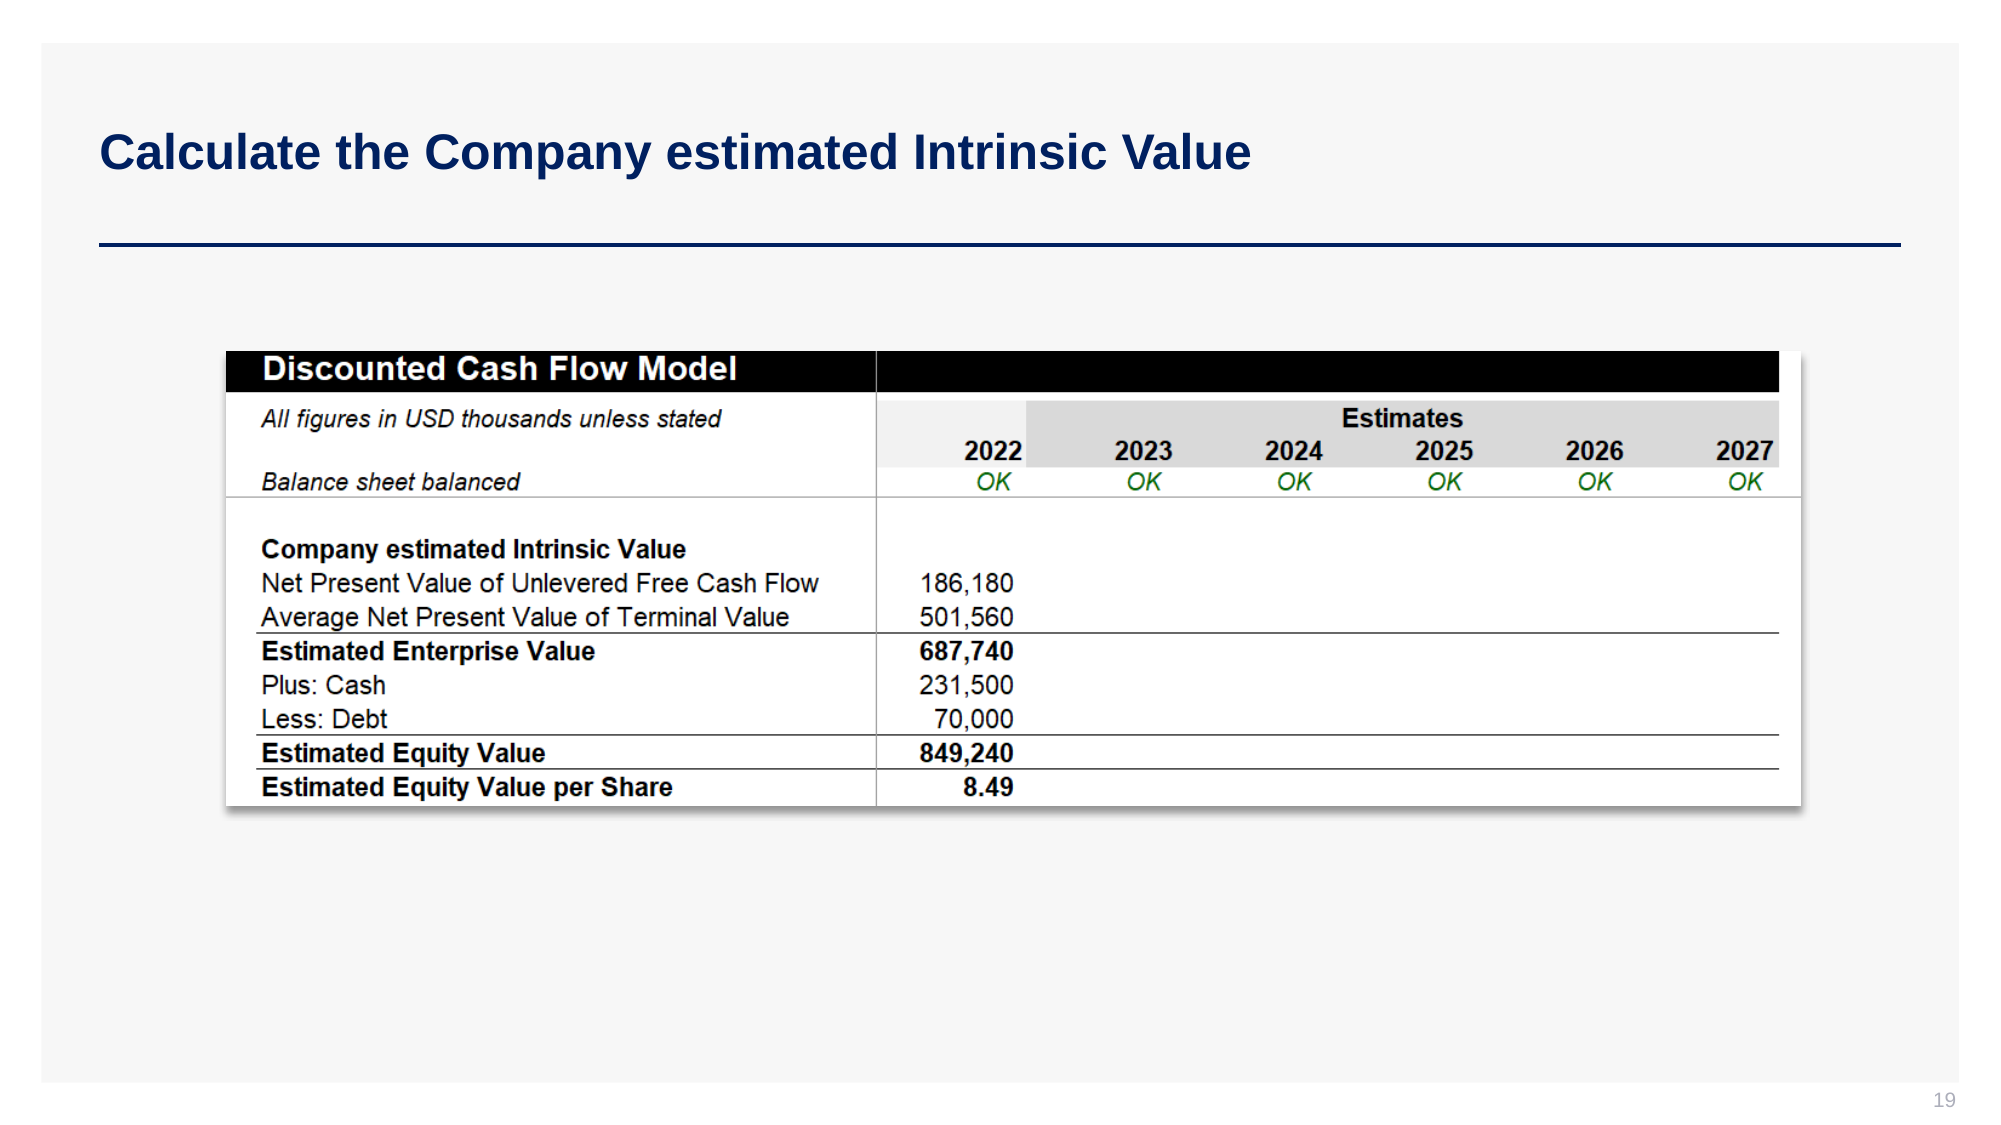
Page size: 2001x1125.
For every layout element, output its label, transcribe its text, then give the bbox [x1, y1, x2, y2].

picture [226, 351, 1801, 806]
title Calculate the Company estimated Intrinsic Value [84, 59, 1901, 239]
slide_number 19 [1506, 1088, 1957, 1119]
